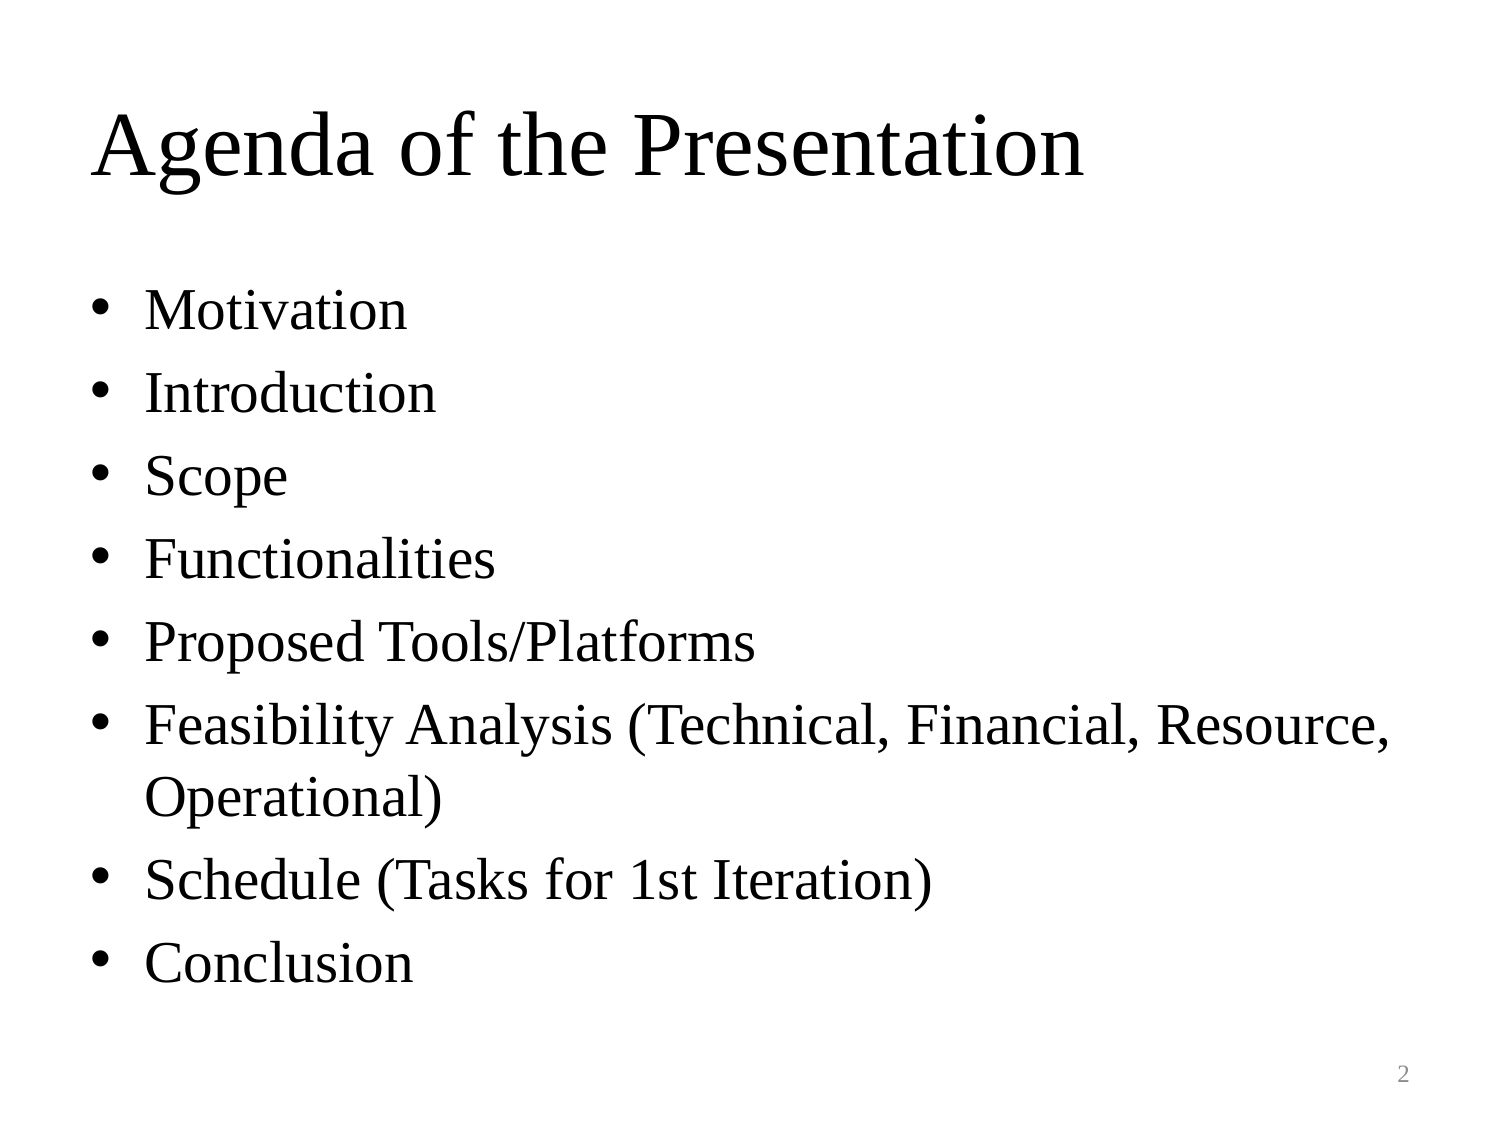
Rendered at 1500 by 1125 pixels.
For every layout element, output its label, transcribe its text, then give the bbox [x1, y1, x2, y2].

slide_number 2 [1074, 1042, 1425, 1103]
list Motivation Introduction Scope Functionalities Proposed Tools/Platforms Feasibility Analysis (Technical, Financial, Resource, Operational) Schedule (Tasks for 1st Iteration) Conclusion [75, 262, 1425, 1005]
title Agenda of the Presentation [75, 45, 1425, 233]
